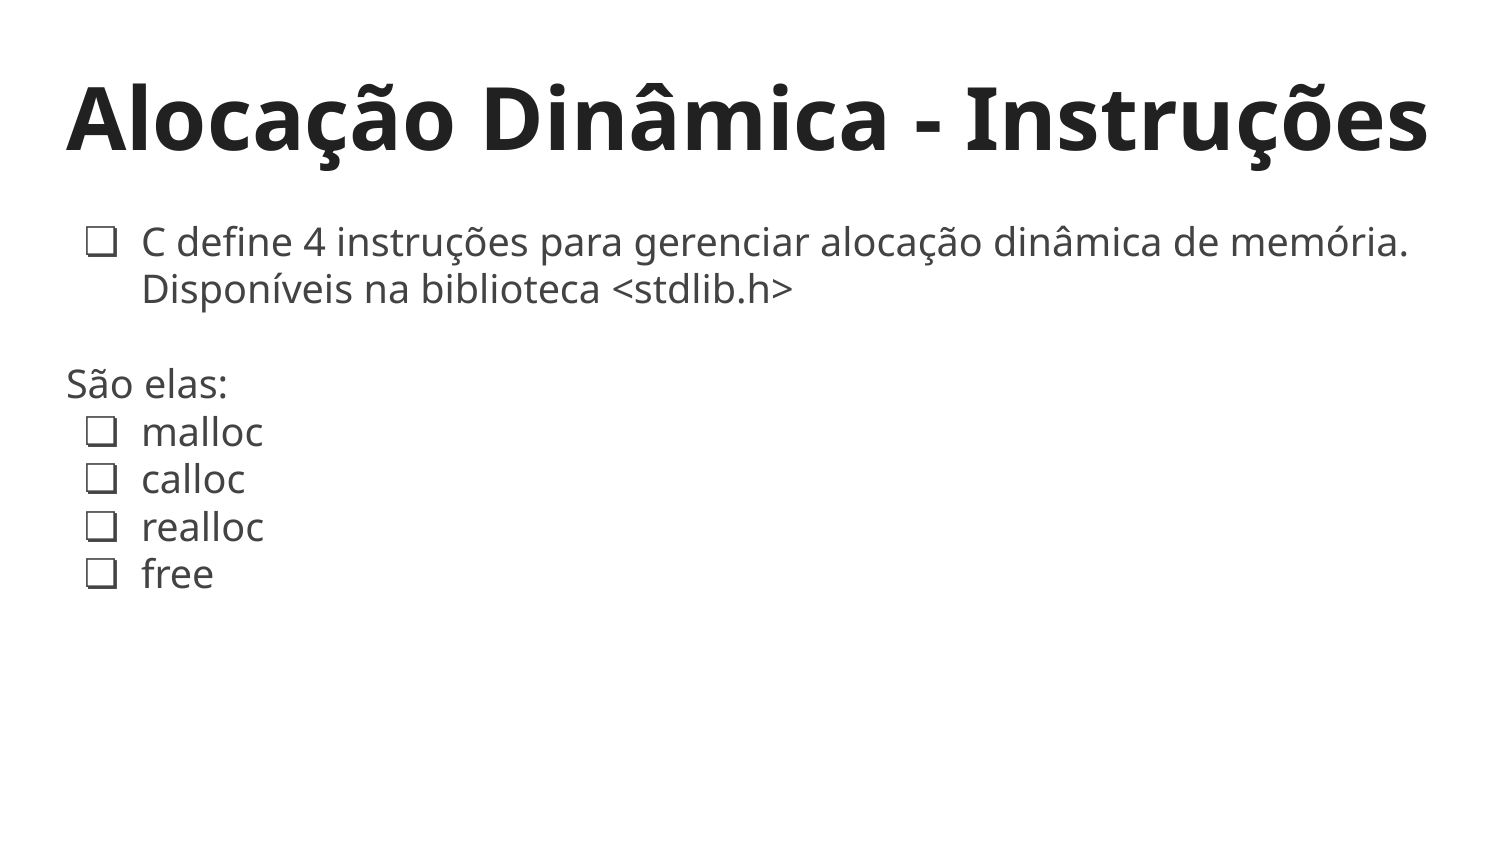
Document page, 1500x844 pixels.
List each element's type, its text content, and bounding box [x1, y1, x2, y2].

title Alocação Dinâmica - Instruções [51, 48, 1449, 180]
list C define 4 instruções para gerenciar alocação dinâmica de memória. Disponíveis na biblioteca <stdlib.h> São elas: malloc calloc realloc free [51, 201, 1449, 750]
